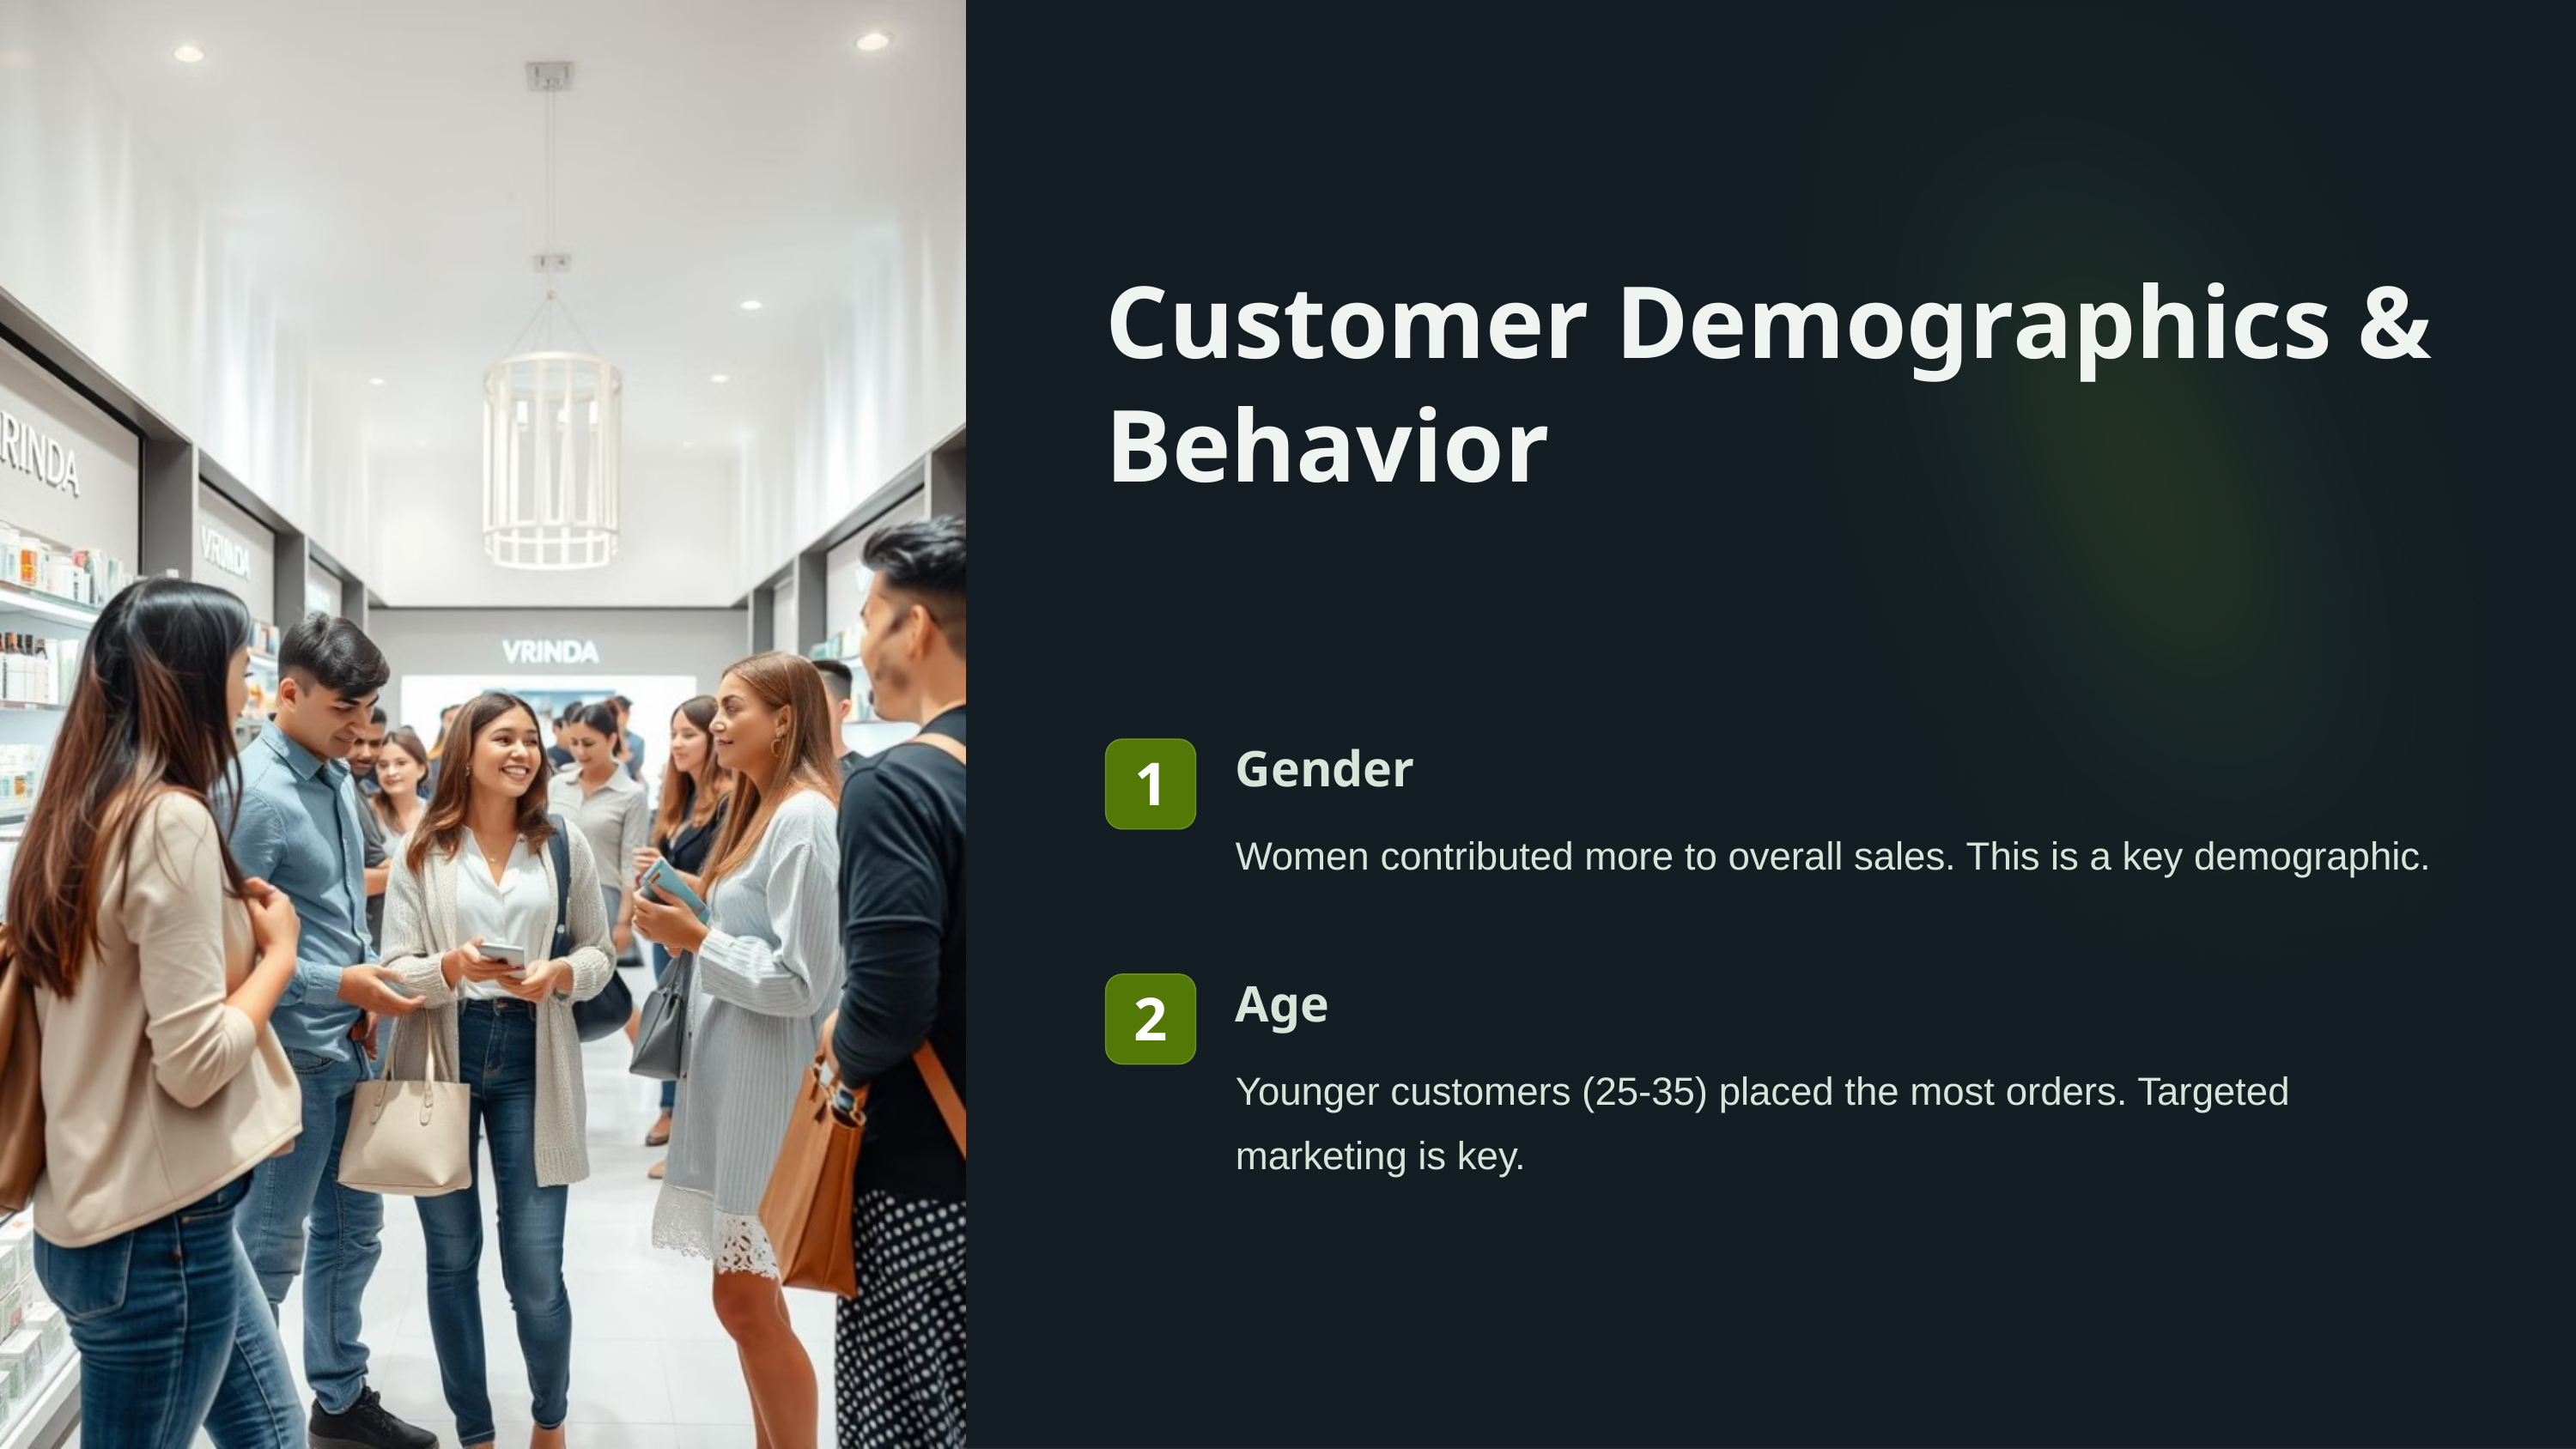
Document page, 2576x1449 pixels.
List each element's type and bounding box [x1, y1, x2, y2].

text_box [1235, 825, 2437, 890]
text_box [1134, 754, 1167, 815]
text_box [1235, 973, 1735, 1037]
text_box [1120, 989, 1182, 1050]
text_box [1235, 1060, 2437, 1189]
text_box [1104, 973, 1197, 1065]
text_box [1235, 738, 1735, 802]
text_box [1104, 738, 1197, 830]
text_box [1105, 259, 2437, 635]
text_box [0, 0, 2576, 1449]
